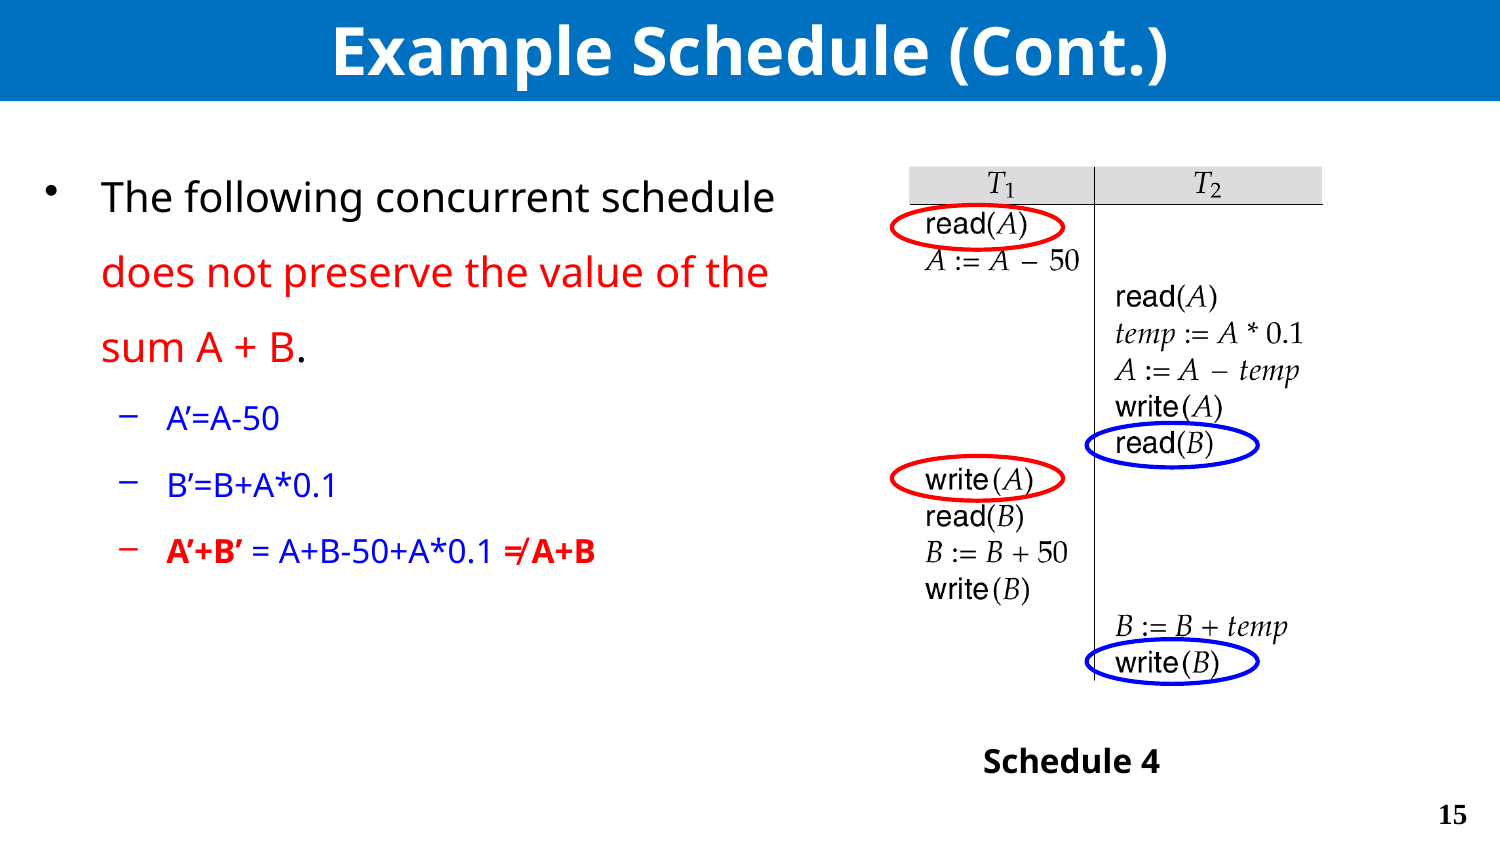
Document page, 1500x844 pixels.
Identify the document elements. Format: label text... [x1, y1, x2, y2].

list The following concurrent schedule does not preserve the value of the sum A + B. A’=A-50 B’=B+A*0.1 A’+B’ = A+B-50+A*0.1 ≠ A+B [29, 138, 809, 651]
text_box [891, 220, 896, 235]
picture [901, 157, 1330, 687]
text_box [891, 471, 896, 486]
text_box Schedule 4 [918, 732, 1226, 788]
title Example Schedule (Cont.) [0, 0, 1500, 102]
